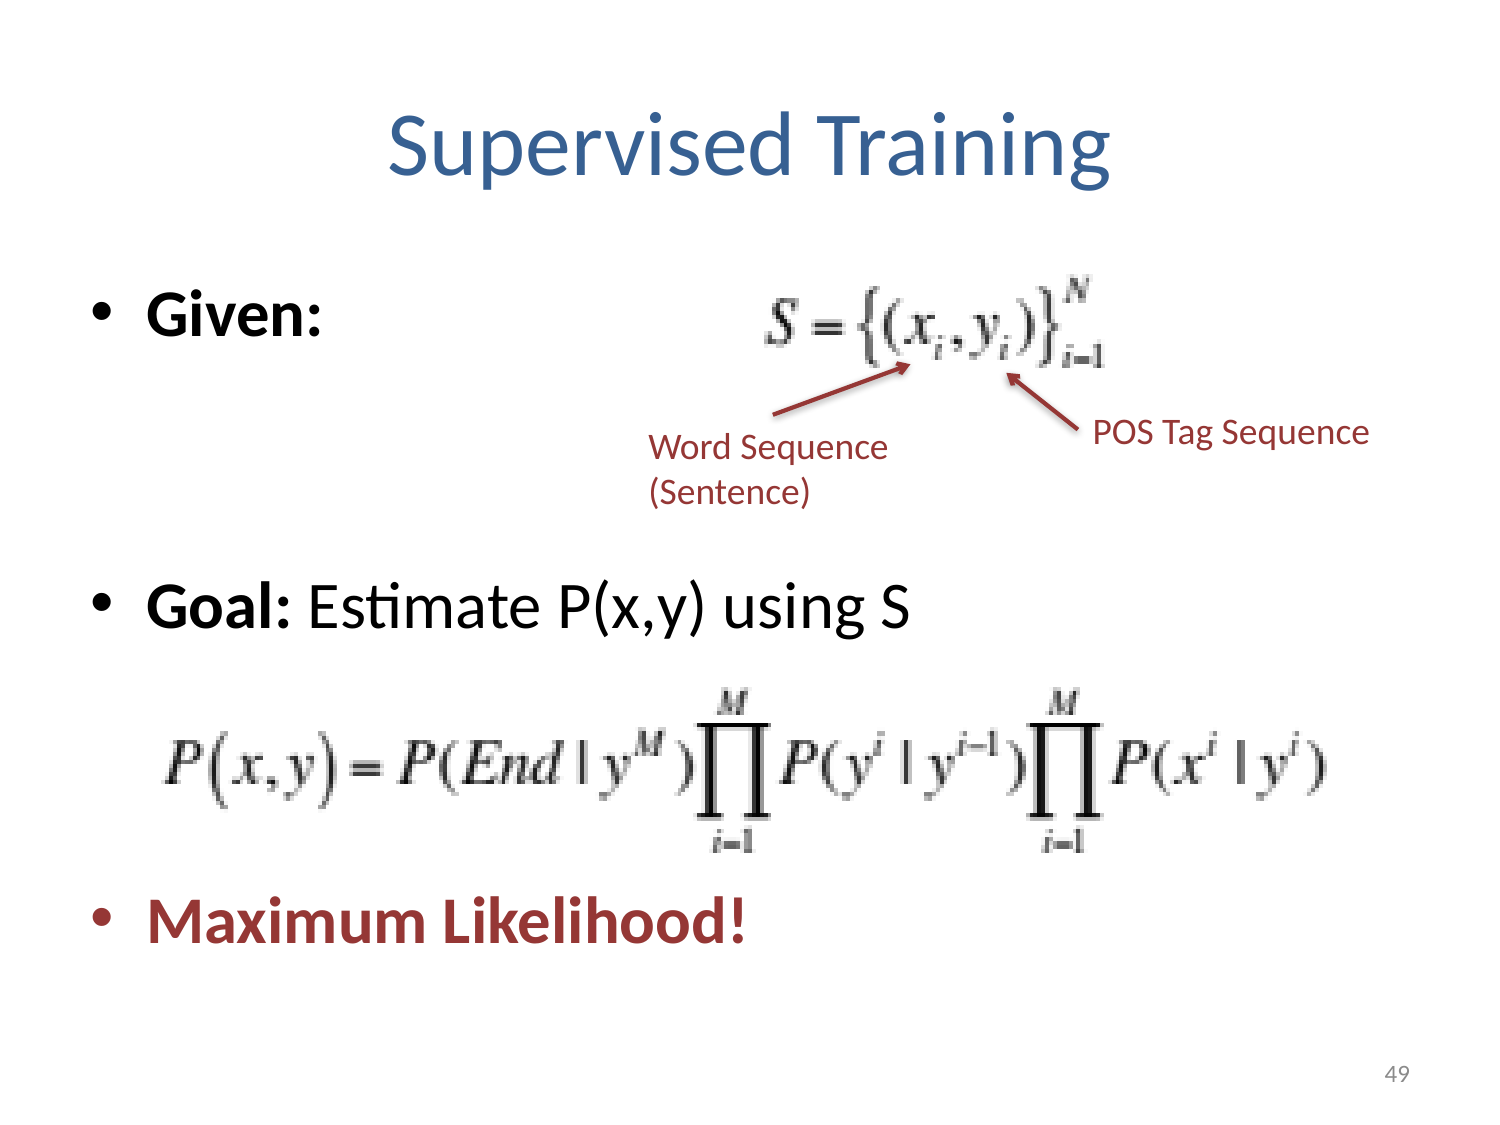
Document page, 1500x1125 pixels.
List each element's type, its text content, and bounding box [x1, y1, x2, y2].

list Given: Goal: Estimate P(x,y) using S Maximum Likelihood! [75, 262, 1425, 1005]
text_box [1006, 372, 1076, 431]
text_box Word Sequence (Sentence) [633, 414, 913, 520]
slide_number 49 [1074, 1042, 1425, 1103]
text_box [154, 671, 1332, 859]
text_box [772, 363, 911, 415]
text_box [757, 262, 1110, 374]
title Supervised Training [75, 45, 1425, 233]
text_box POS Tag Sequence [1077, 399, 1386, 460]
